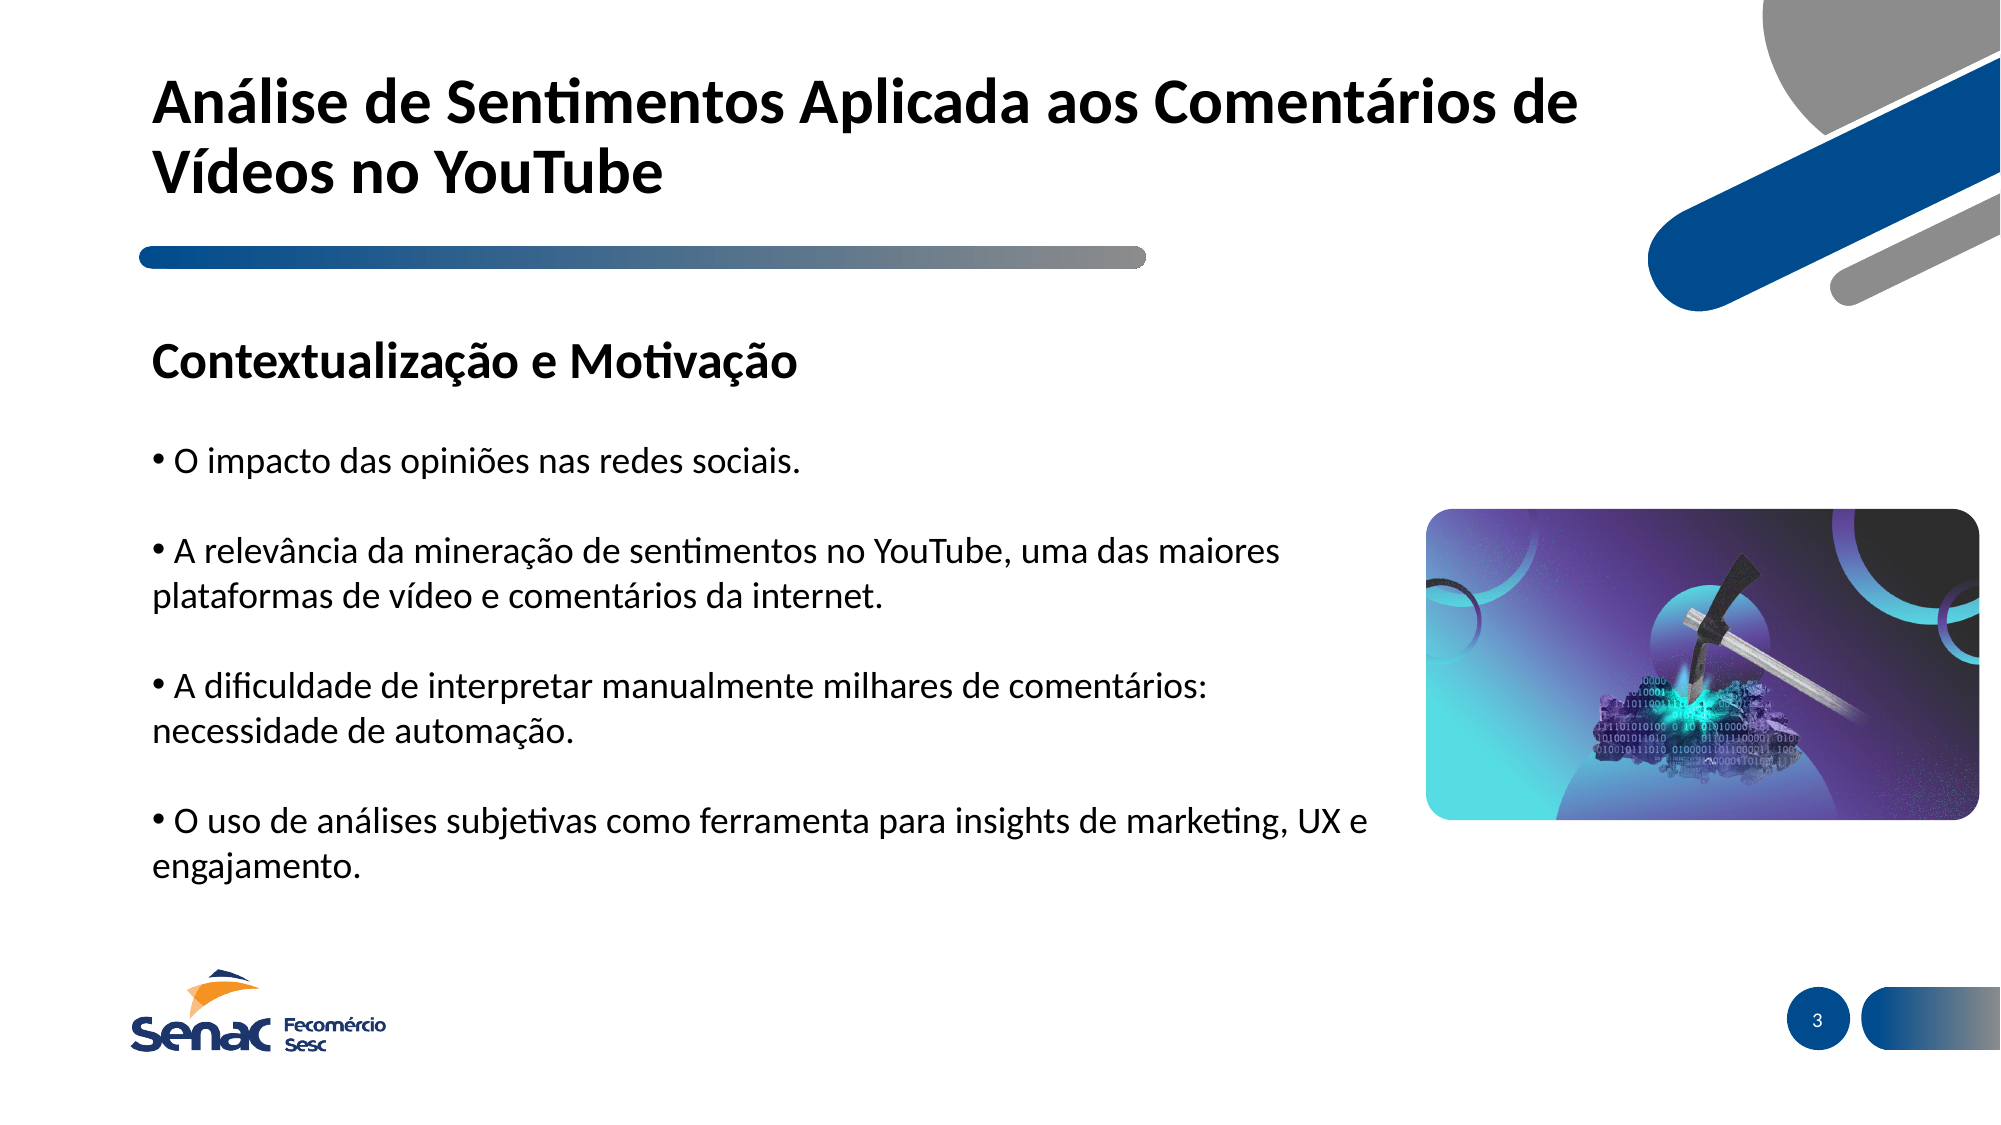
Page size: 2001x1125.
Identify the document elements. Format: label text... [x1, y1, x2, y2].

text_box Contextualização e Motivação [137, 319, 939, 442]
picture [1425, 508, 1980, 821]
picture [130, 969, 386, 1052]
title Análise de Sentimentos Aplicada aos Comentários de Vídeos no YouTube [137, 59, 1731, 215]
slide_number 3 [1772, 989, 1863, 1050]
text_box O impacto das opiniões nas redes sociais. A relevância da mineração de sentimentos no YouTube, uma das maiores plataformas de vídeo e comentários da internet. A dificuldade de interpretar manualmente milhares de comentários: necessidade de automação. O uso de análises subjetivas como ferramenta para insights de marketing, UX e engajamento. [137, 428, 1395, 984]
